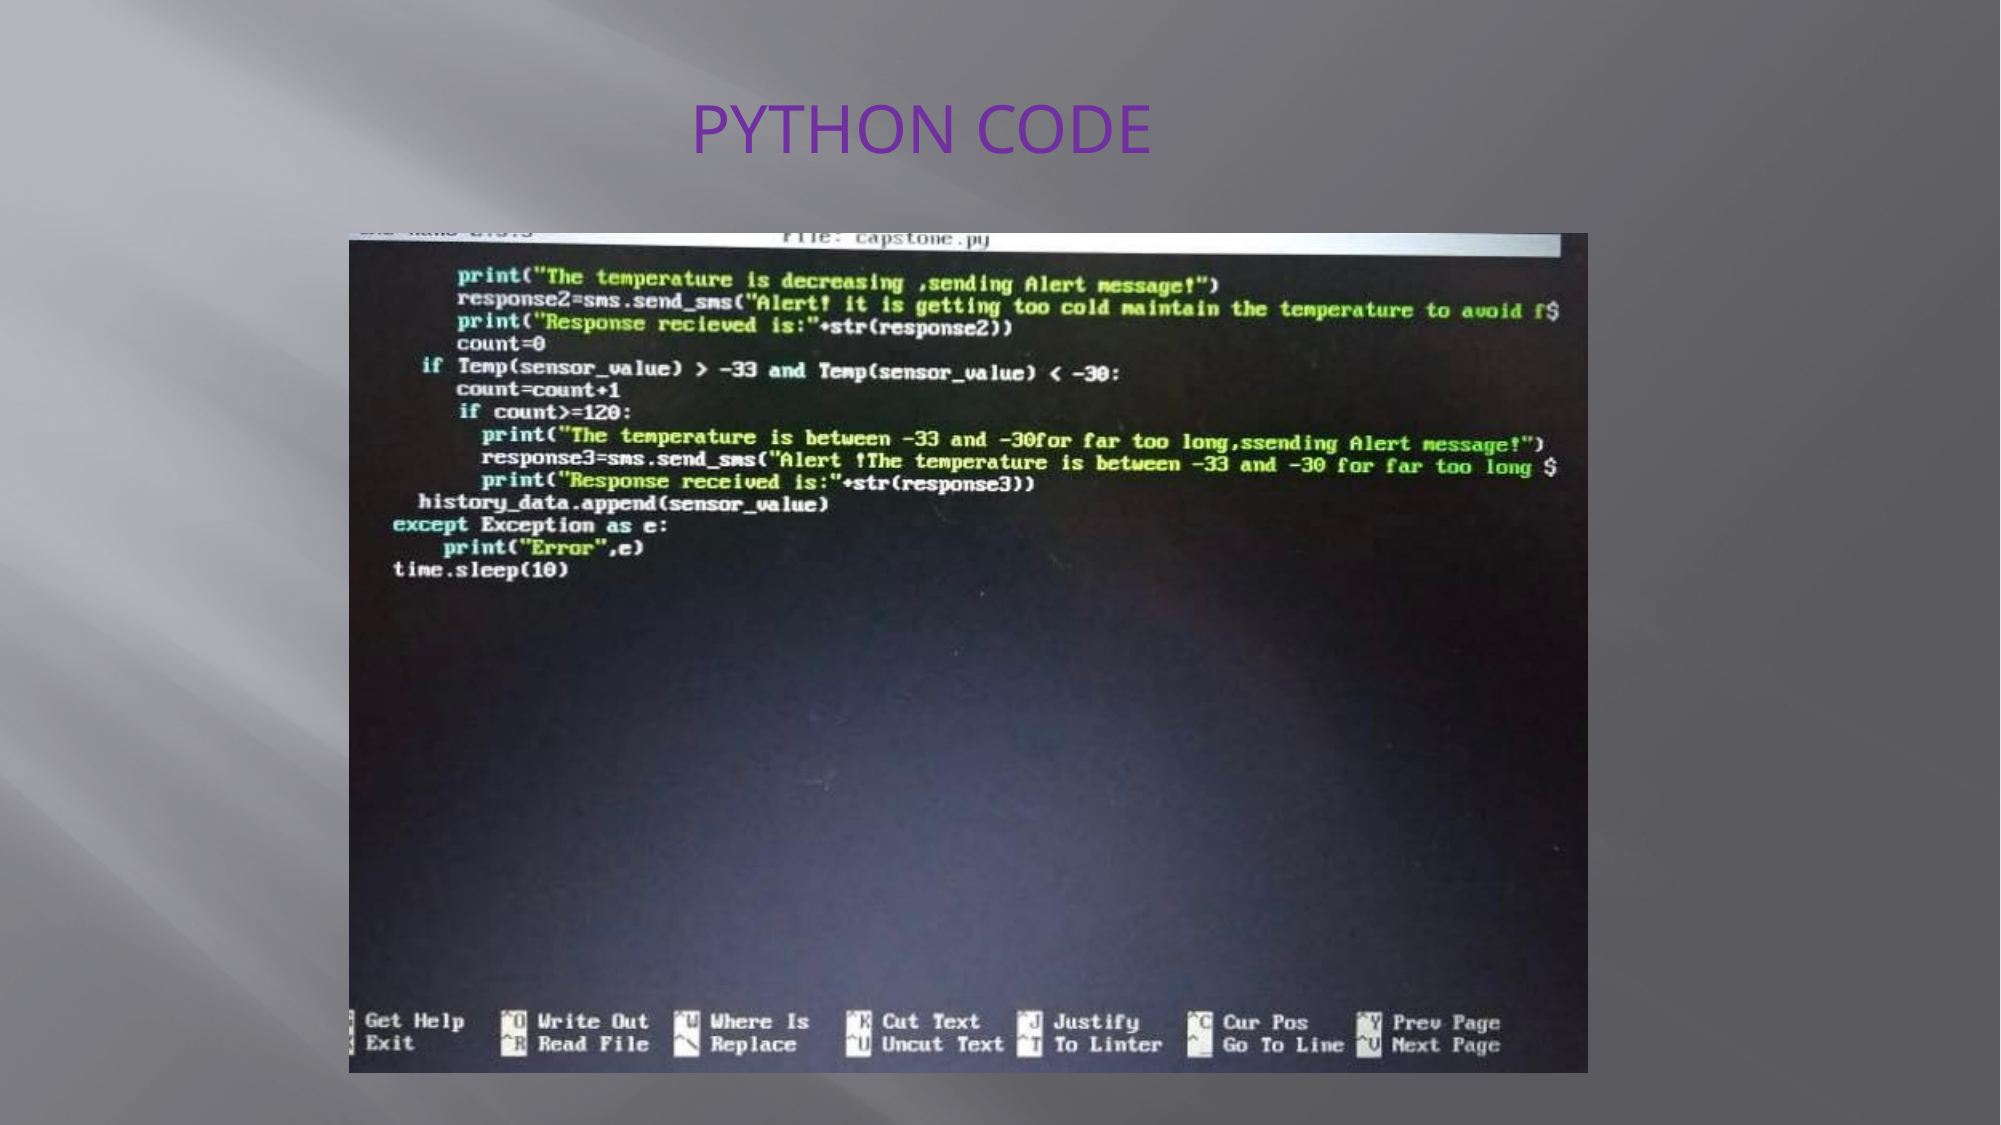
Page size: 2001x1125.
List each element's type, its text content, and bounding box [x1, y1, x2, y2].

picture [349, 233, 1588, 1073]
text_box PYTHON CODE [546, 79, 1169, 219]
